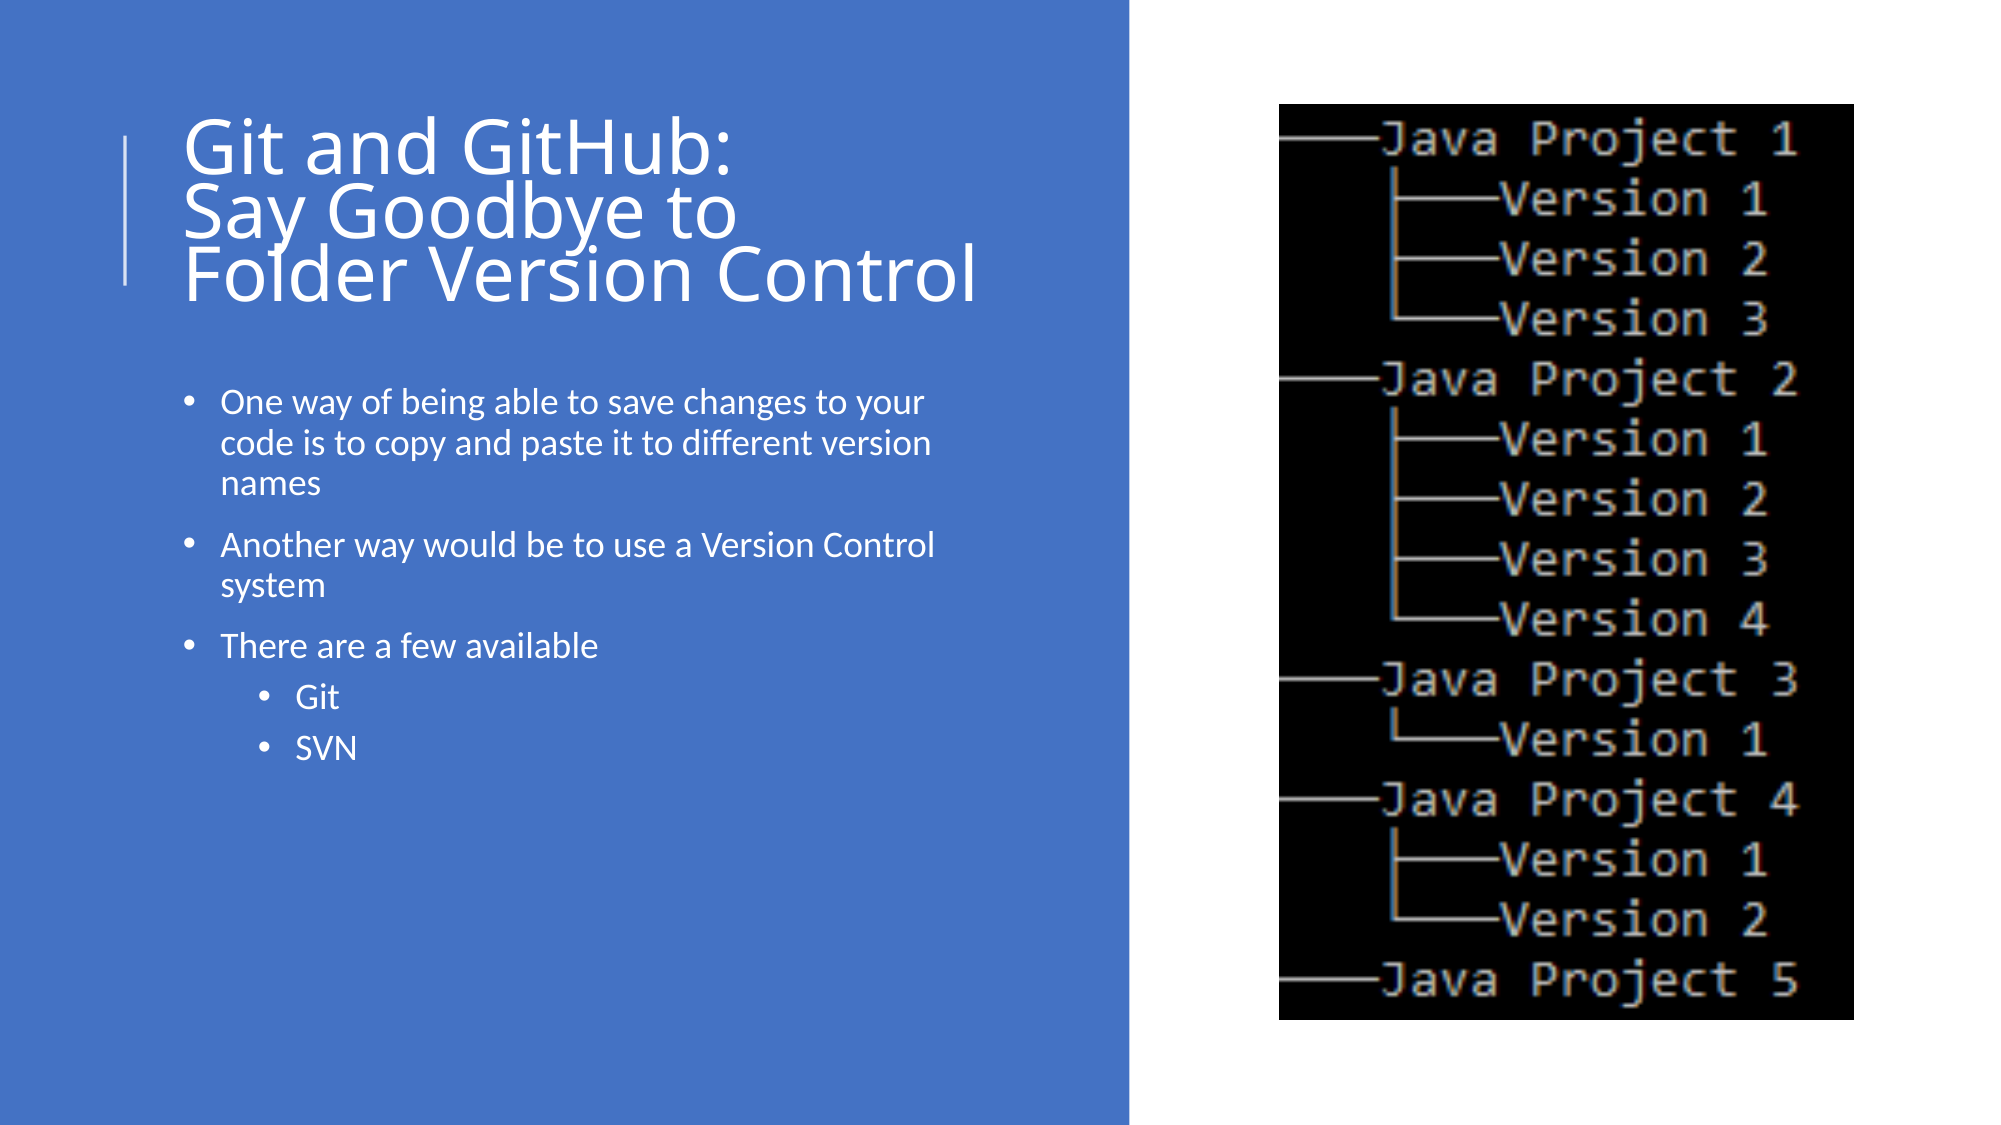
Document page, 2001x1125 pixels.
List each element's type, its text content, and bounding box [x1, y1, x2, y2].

list One way of being able to save changes to your code is to copy and paste it to different version names Another way would be to use a Version Control system There are a few available Git SVN [168, 375, 1002, 1020]
title Git and GitHub: Say Goodbye to Folder Version Control [168, 96, 999, 342]
text_box [0, 0, 1130, 1125]
picture [1279, 104, 1854, 1020]
